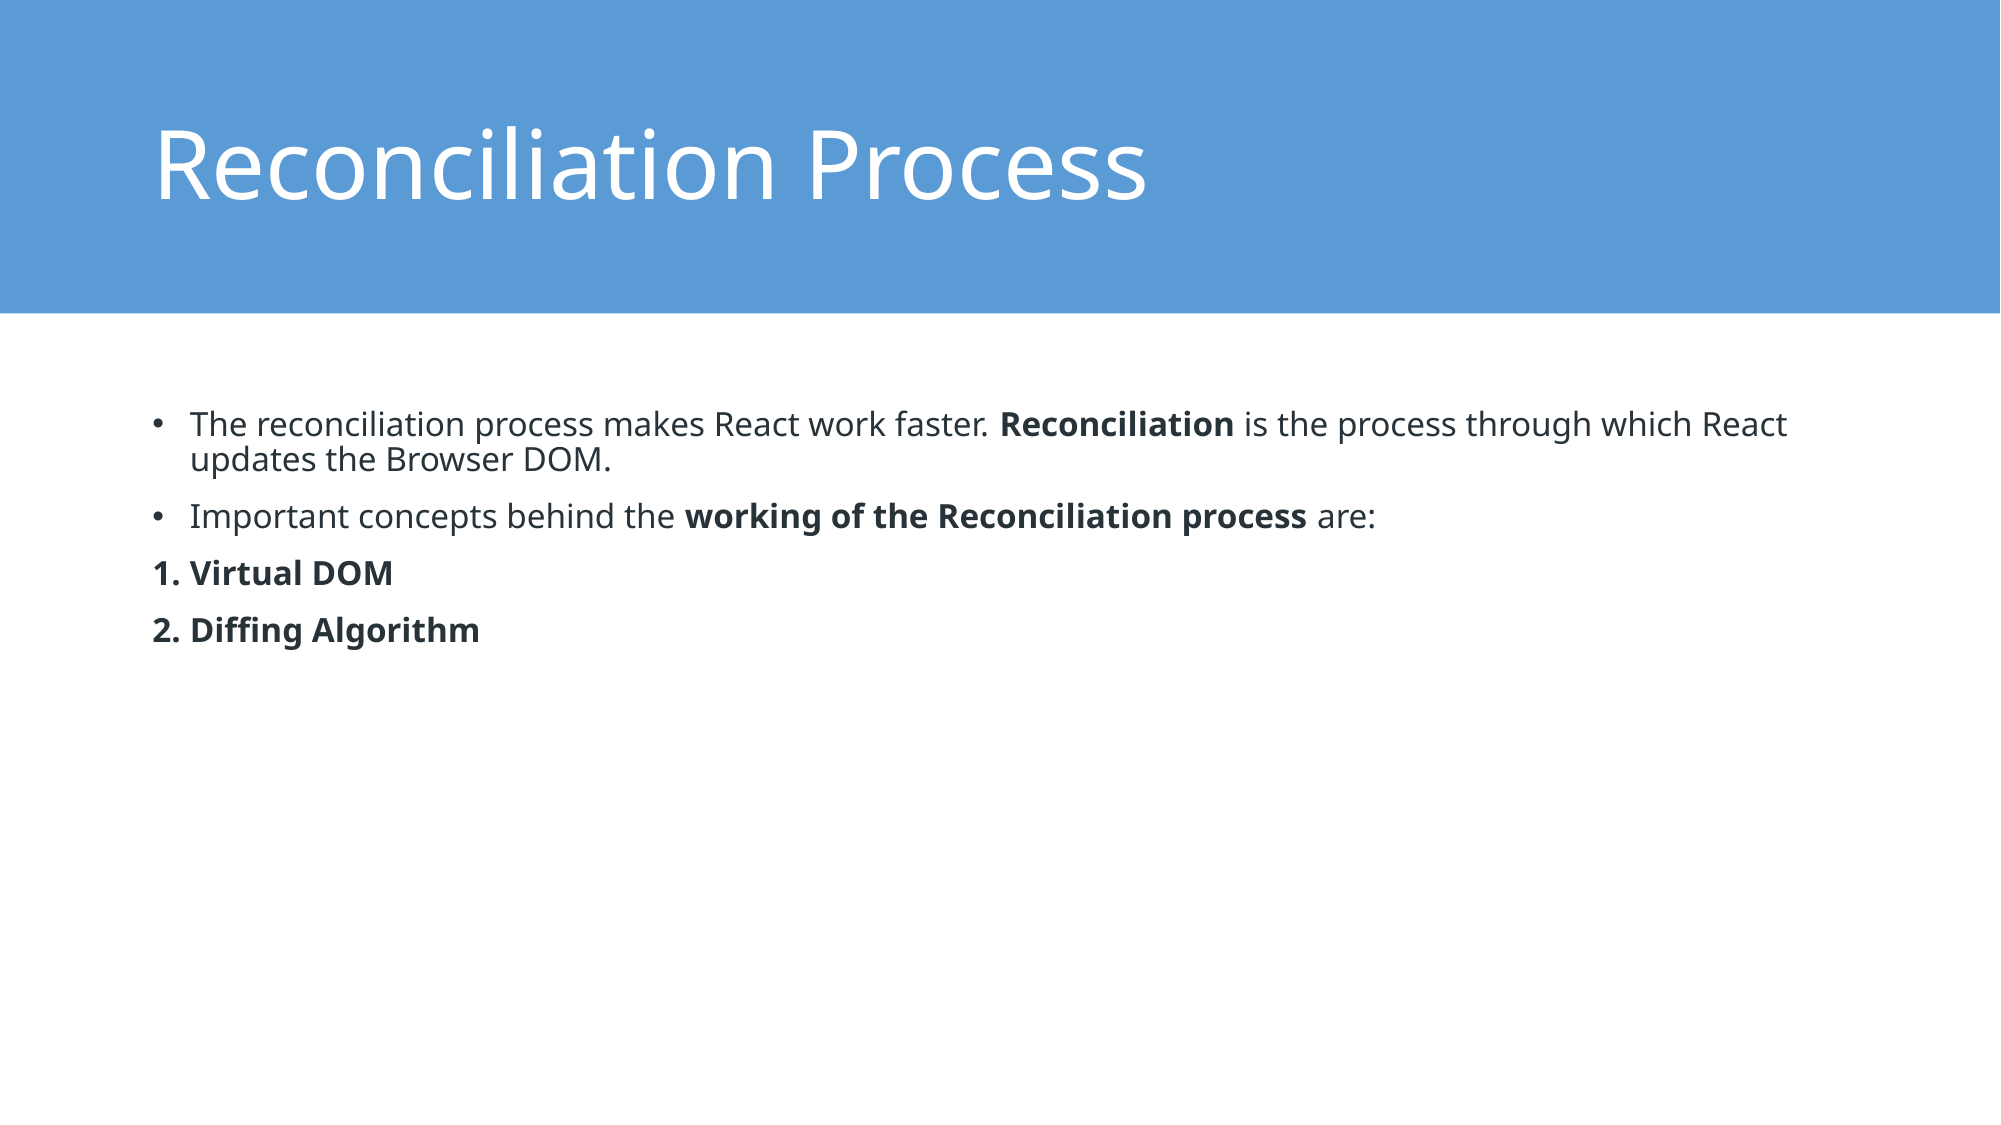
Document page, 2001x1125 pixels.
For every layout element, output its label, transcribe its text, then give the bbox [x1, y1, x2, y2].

title Reconciliation Process [137, 59, 1863, 278]
list The reconciliation process makes React work faster. Reconciliation is the process through which React updates the Browser DOM. Important concepts behind the working of the Reconciliation process are: Virtual DOM Diffing Algorithm [137, 399, 1863, 1014]
text_box [0, 0, 2000, 314]
